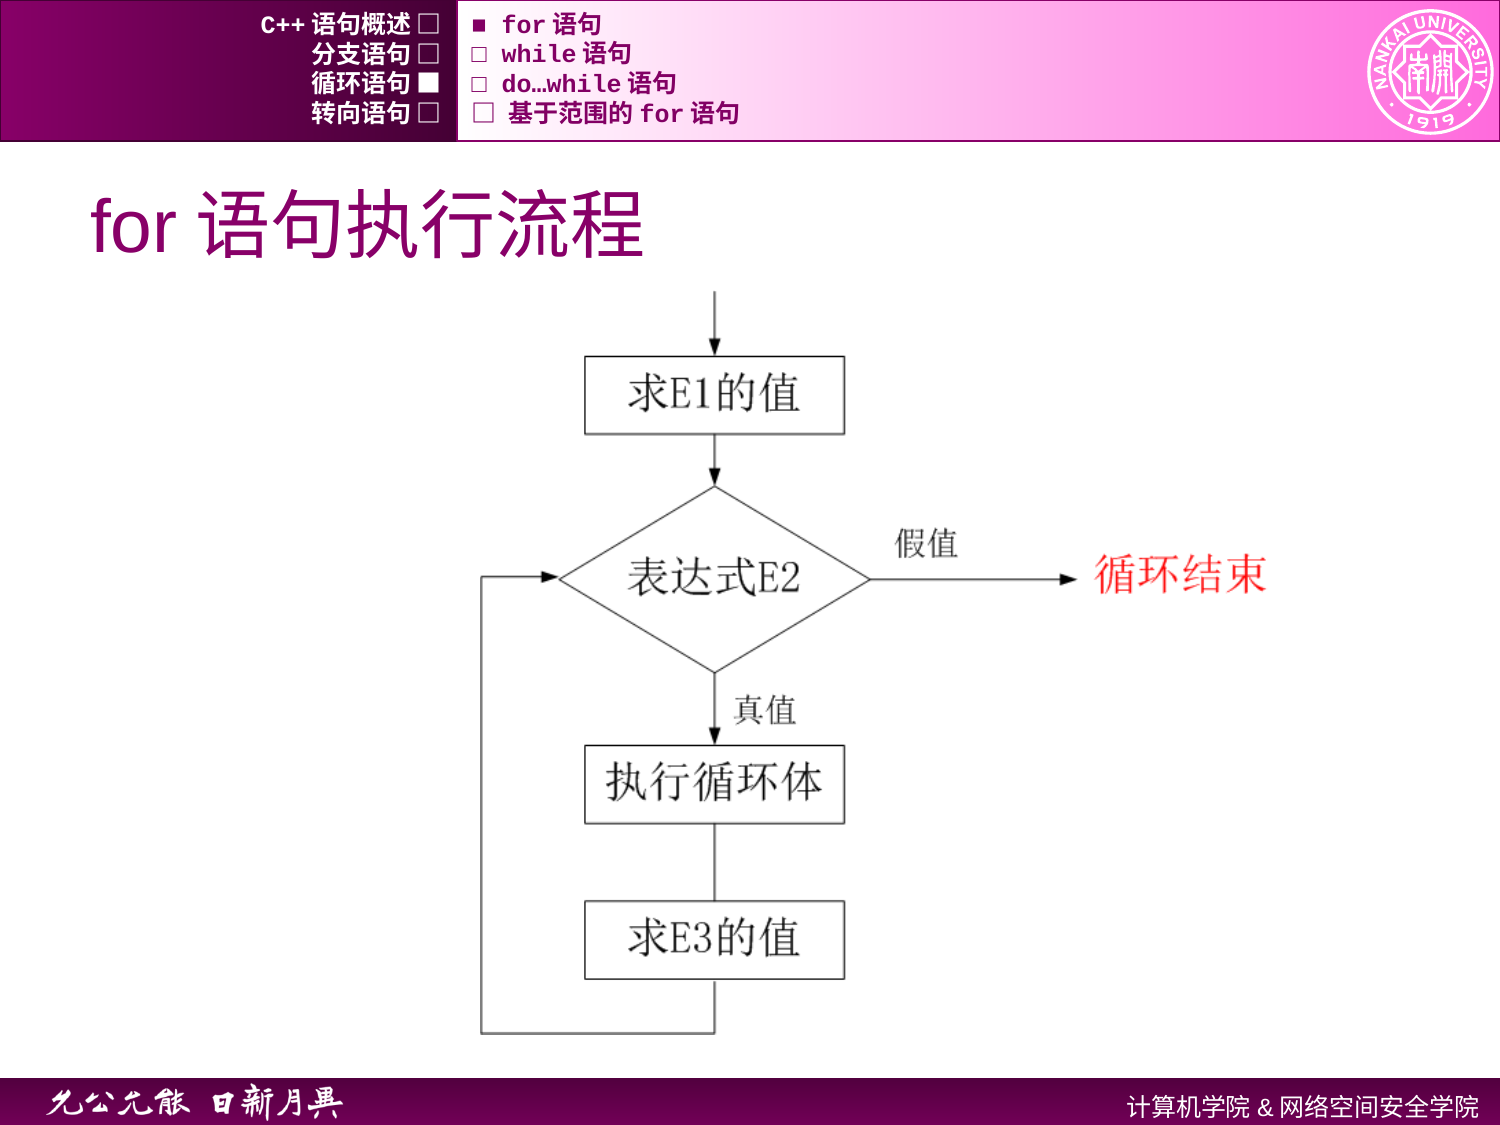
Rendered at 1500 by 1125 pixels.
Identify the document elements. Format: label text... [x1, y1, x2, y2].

text_box 循环语句 ■ [0, 66, 455, 95]
title for语句执行流程 [74, 163, 1426, 282]
picture [35, 1081, 356, 1122]
text_box ■ for语句 [455, 7, 1361, 36]
text_box □ 基于范围的for语句 [455, 95, 1361, 129]
text_box C++语句概述 □ [0, 7, 455, 36]
text_box 转向语句 □ [0, 95, 455, 129]
text_box □ do…while语句 [455, 66, 1361, 95]
text_box □ while语句 [455, 36, 1361, 66]
picture [480, 290, 1270, 1035]
text_box 分支语句 □ [0, 36, 455, 66]
